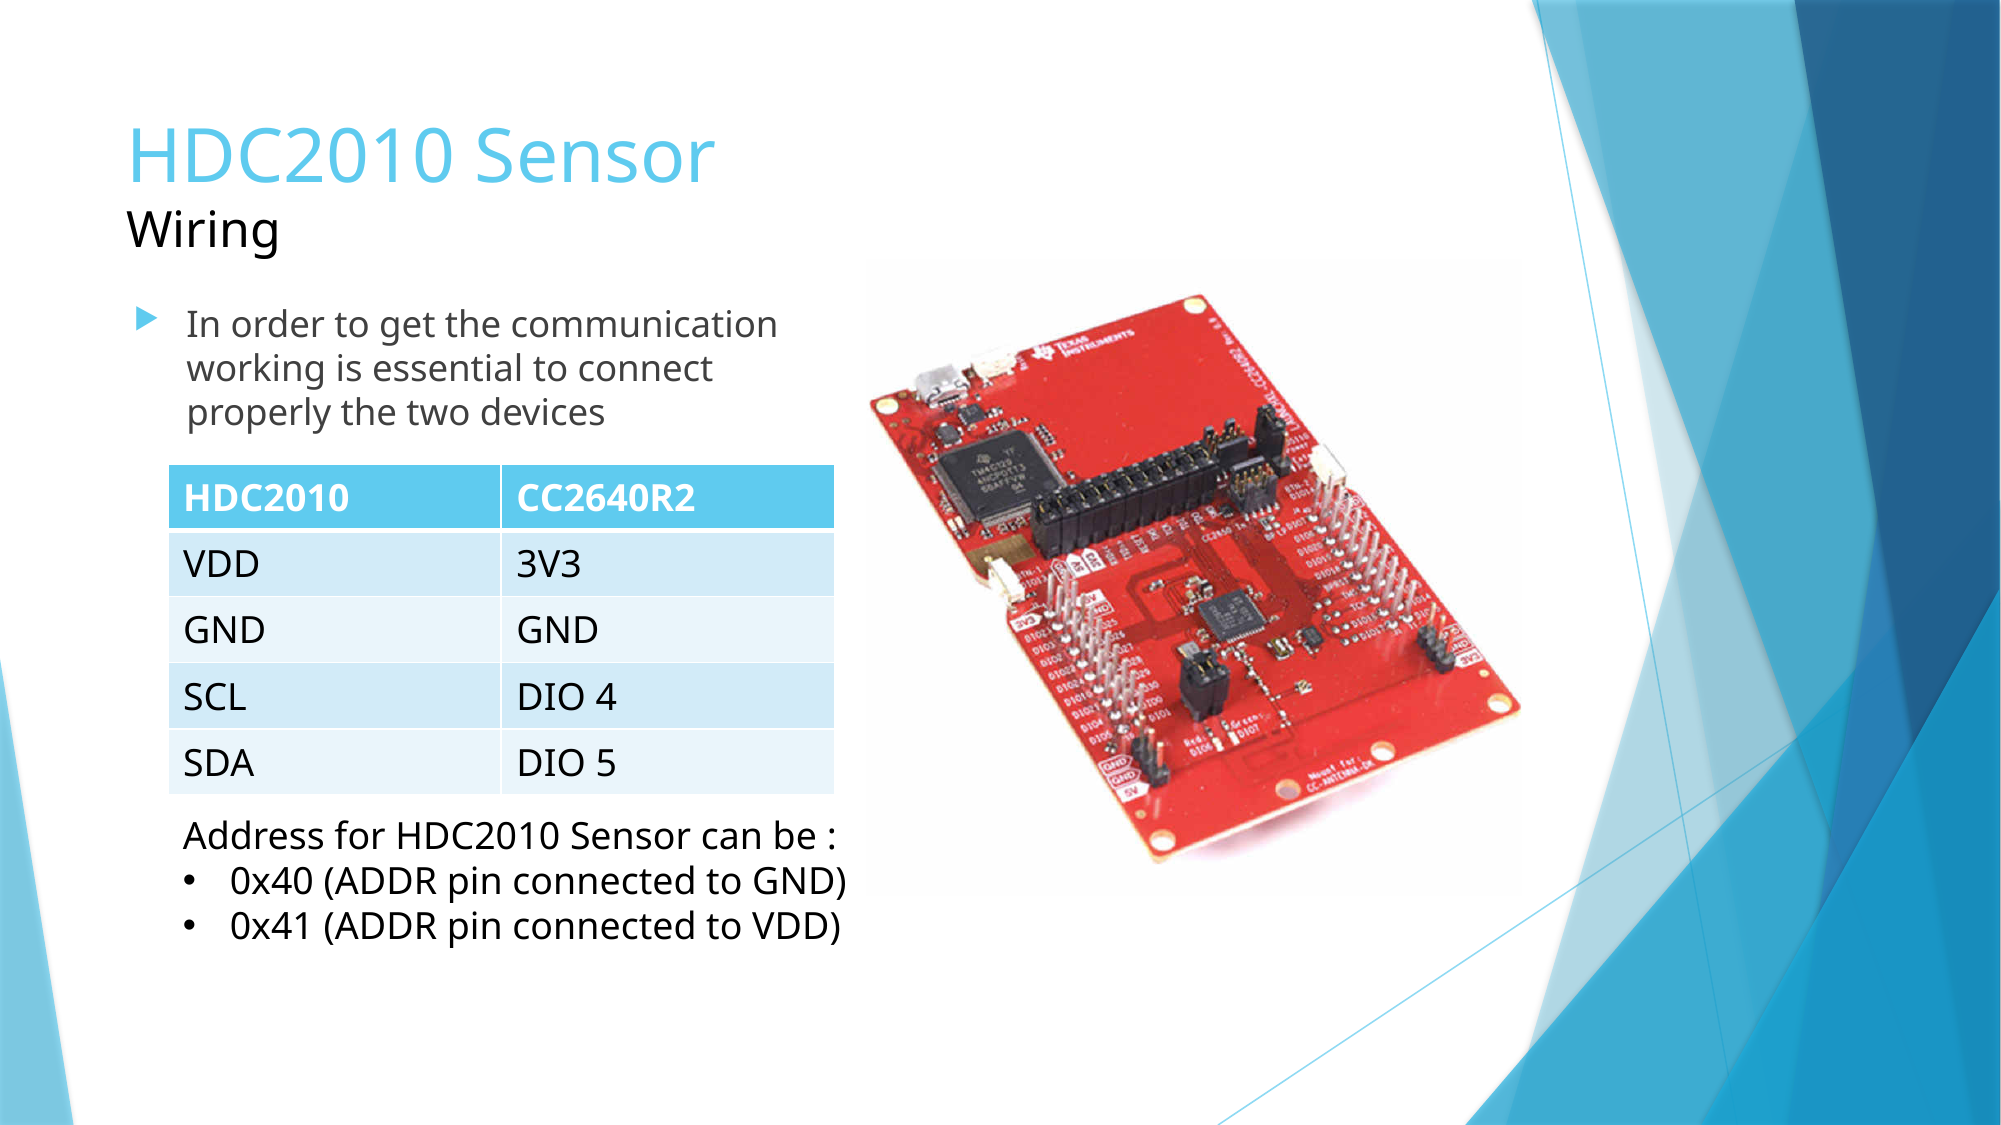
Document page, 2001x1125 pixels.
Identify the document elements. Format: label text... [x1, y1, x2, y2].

table_cell GND [169, 597, 500, 662]
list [866, 258, 1522, 897]
table_header CC2640R2 [502, 465, 834, 528]
table_header HDC2010 [169, 465, 500, 528]
table_cell SCL [169, 663, 500, 728]
table_cell DIO 5 [502, 730, 834, 794]
table_cell 3V3 [502, 533, 834, 596]
list In order to get the communication working is essential to connect properly the two devices [118, 293, 839, 809]
text_box Address for HDC2010 Sensor can be : 0x40 (ADDR pin connected to GND) 0x41 (ADDR pin connected to VDD) [168, 804, 956, 1000]
table_cell SDA [169, 730, 500, 794]
title HDC2010 Sensor Wiring [111, 99, 1522, 317]
table_cell VDD [169, 533, 500, 596]
table_cell DIO 4 [502, 663, 834, 728]
table_cell GND [502, 597, 834, 662]
